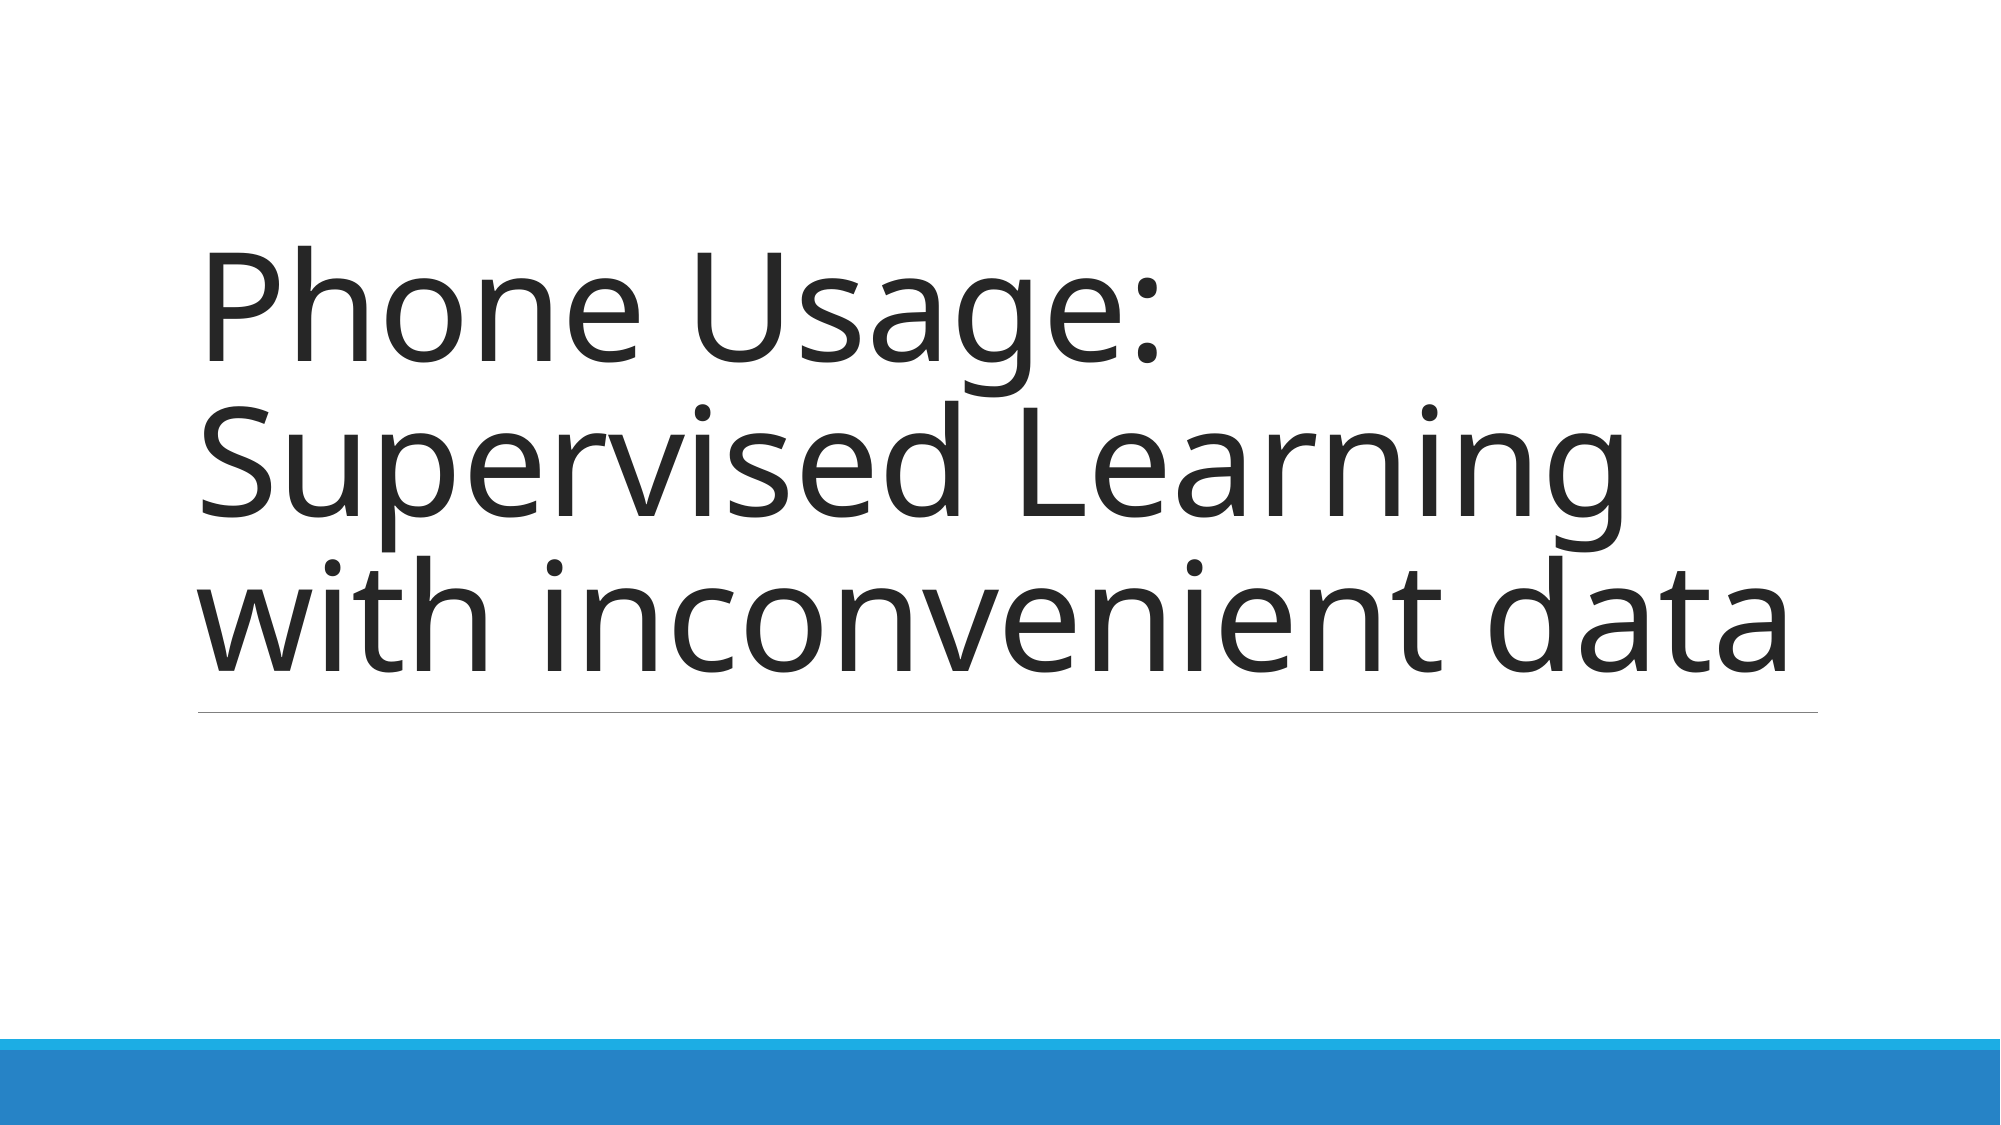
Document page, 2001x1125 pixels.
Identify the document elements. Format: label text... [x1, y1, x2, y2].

title Phone Usage: Supervised Learning with inconvenient data [180, 124, 1830, 710]
